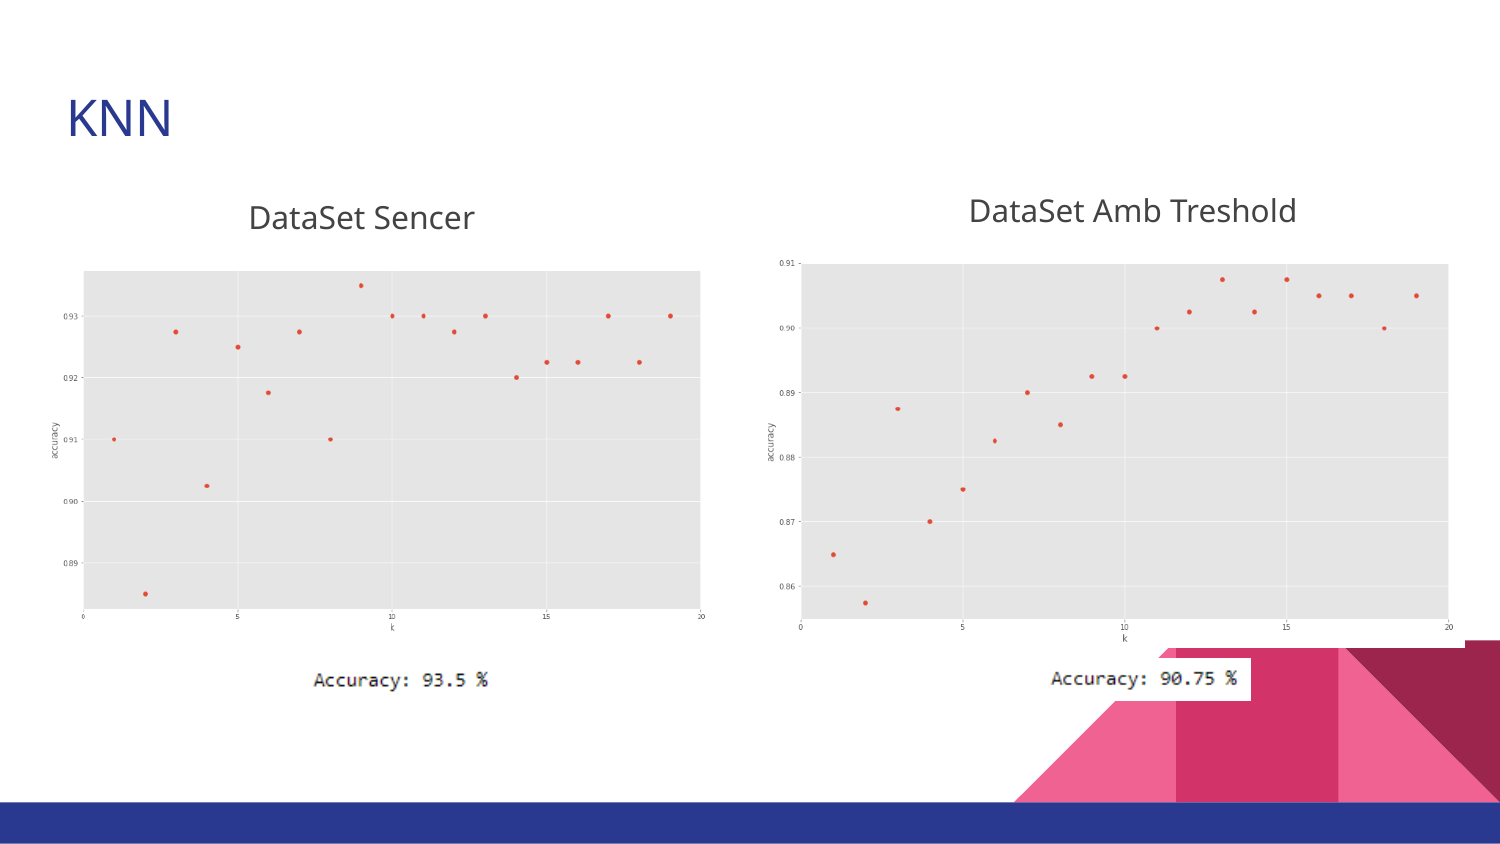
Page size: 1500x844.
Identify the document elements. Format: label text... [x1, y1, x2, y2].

picture [50, 260, 716, 635]
picture [311, 661, 508, 699]
picture [1040, 658, 1251, 702]
list DataSet Sencer [233, 173, 552, 254]
picture [760, 246, 1465, 648]
title KNN [51, 67, 1449, 167]
list DataSet Amb Treshold [953, 166, 1367, 245]
